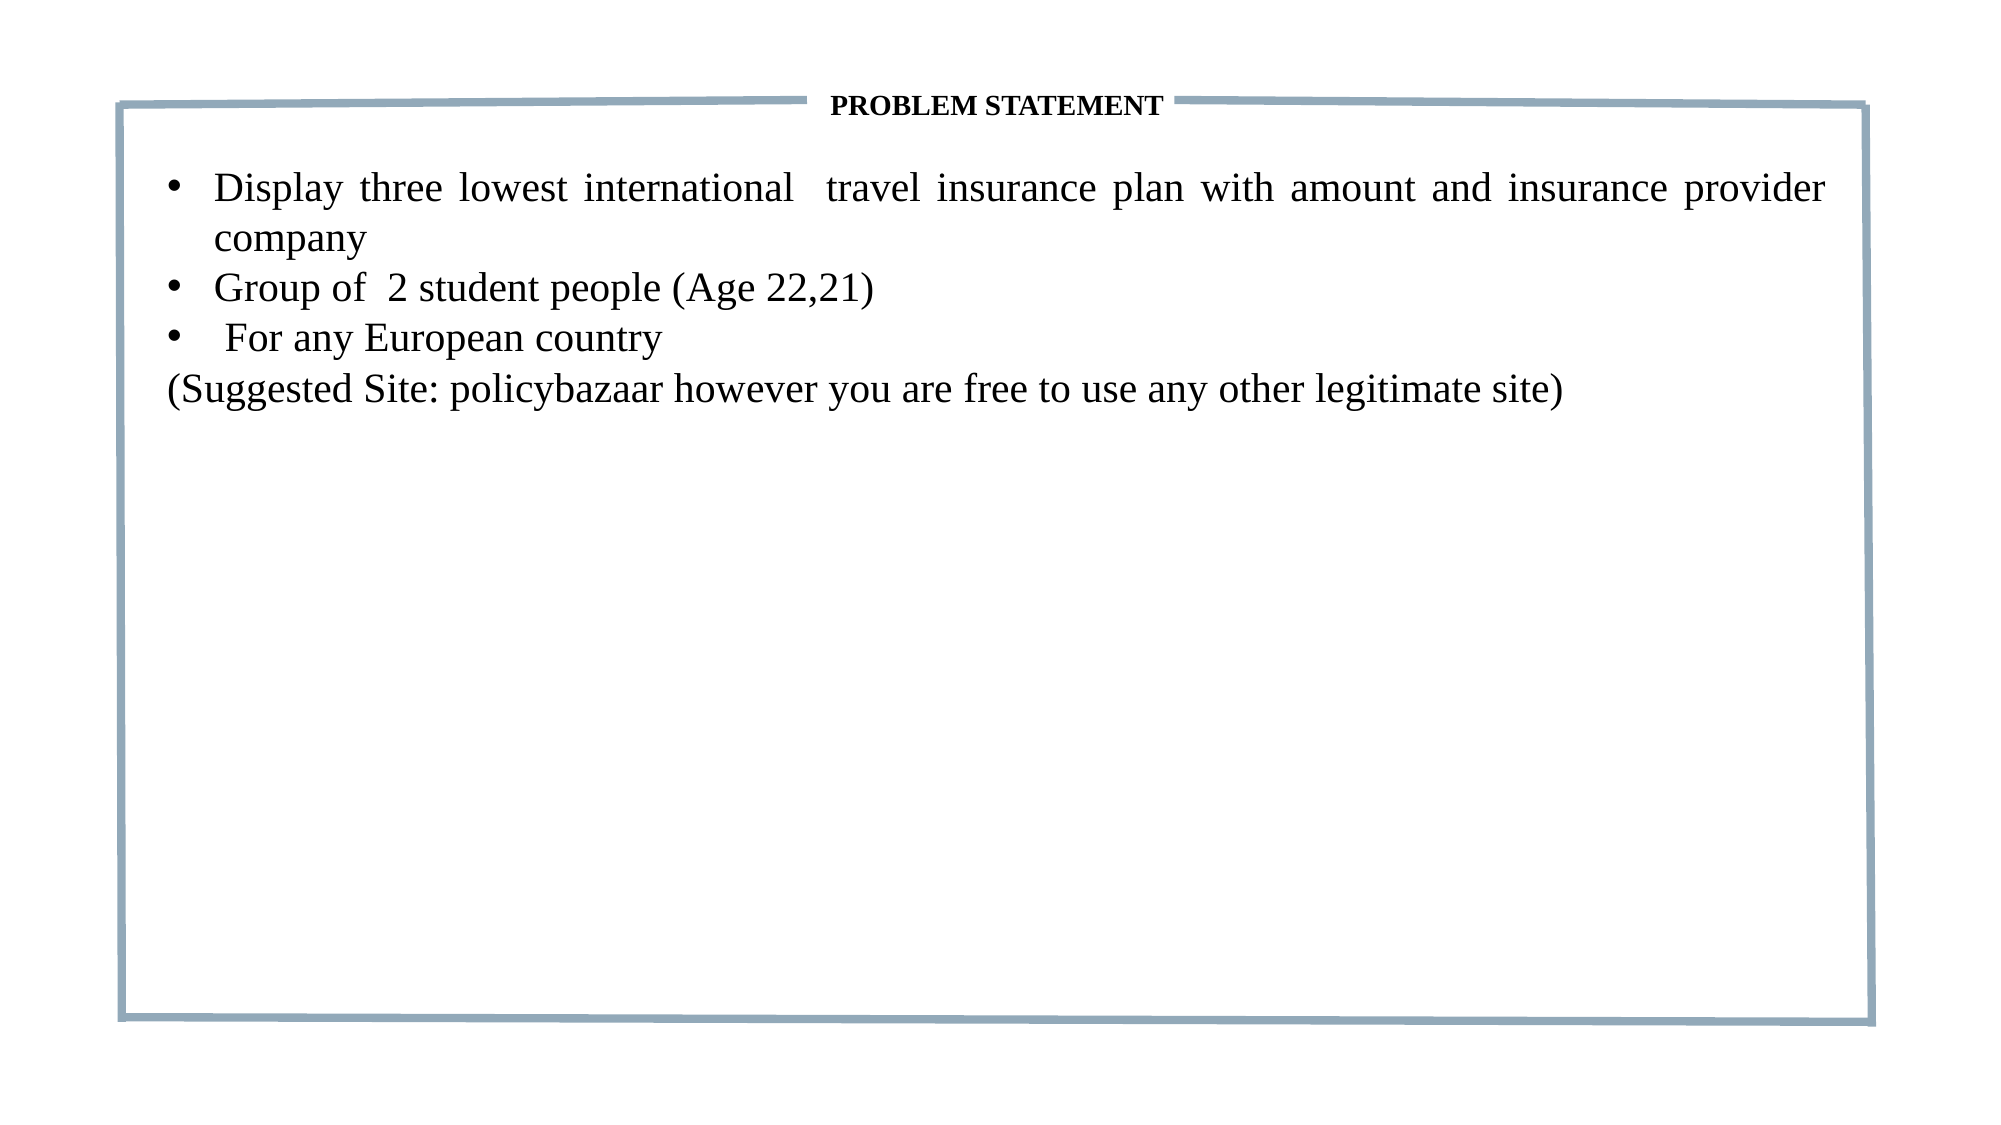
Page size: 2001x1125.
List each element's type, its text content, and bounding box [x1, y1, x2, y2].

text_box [1174, 99, 1866, 105]
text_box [119, 99, 807, 105]
text_box PROBLEM STATEMENT [744, 79, 1250, 130]
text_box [1865, 104, 1872, 1027]
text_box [122, 1017, 1865, 1022]
text_box Display three lowest international travel insurance plan with amount and insurance provider company Group of 2 student people (Age 22,21) For any European country (Suggested Site: policybazaar however you are free to use any other legitimate site) [152, 152, 1843, 418]
